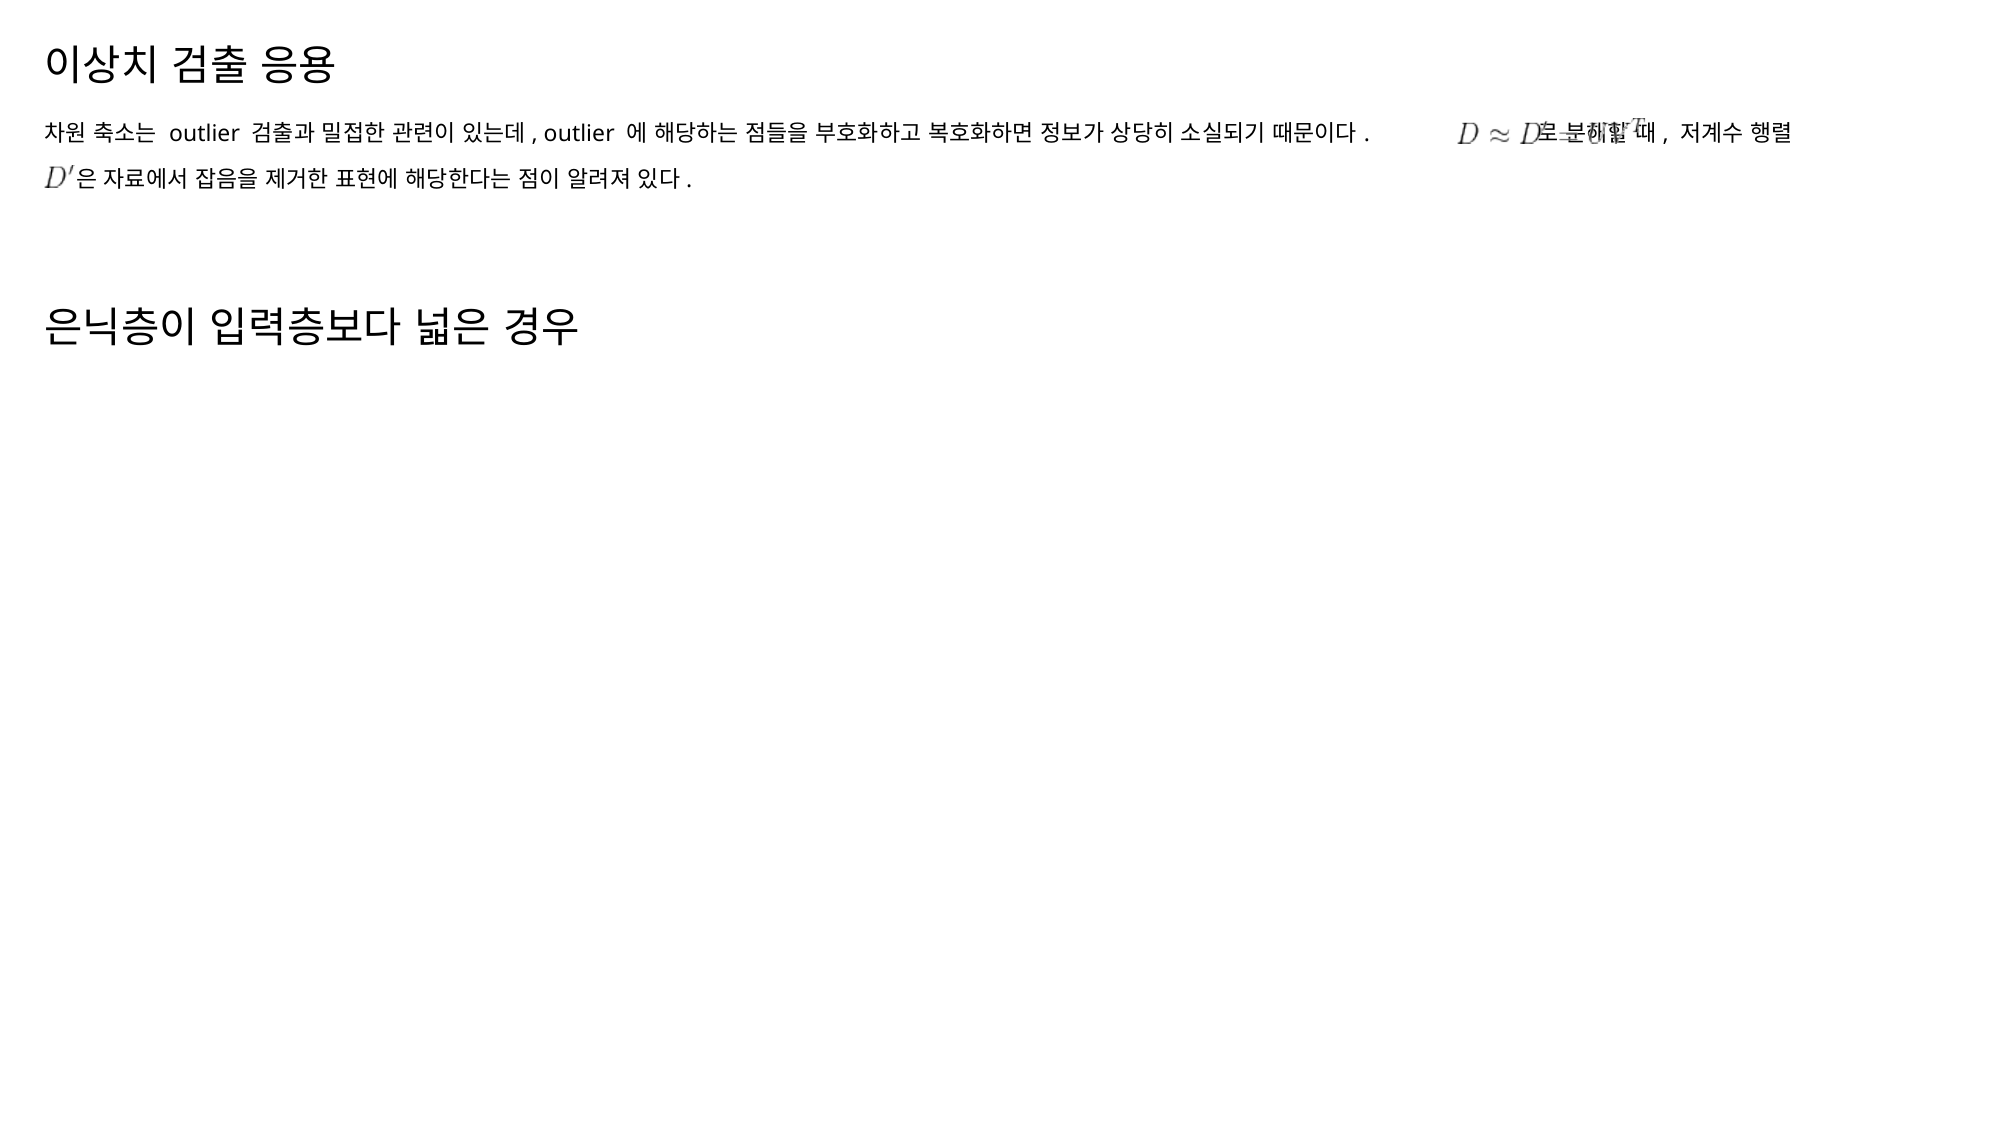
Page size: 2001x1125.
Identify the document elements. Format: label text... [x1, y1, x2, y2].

text_box 이상치 검출 응용 [29, 36, 699, 104]
list 차원 축소는 outlier 검출과 밀접한 관련이 있는데, outlier 에 해당하는 점들을 부호화하고 복호화하면 정보가 상당히 소실되기 때문이다. 로 분해할 때, 저계수 행렬 은 자료에서 잡음을 제거한 표현에 해당한다는 점이 알려져 있다. [29, 114, 1957, 261]
text_box 은닉층이 입력층보다 넓은 경우 [29, 298, 699, 366]
picture [43, 165, 75, 188]
picture [1455, 118, 1647, 144]
